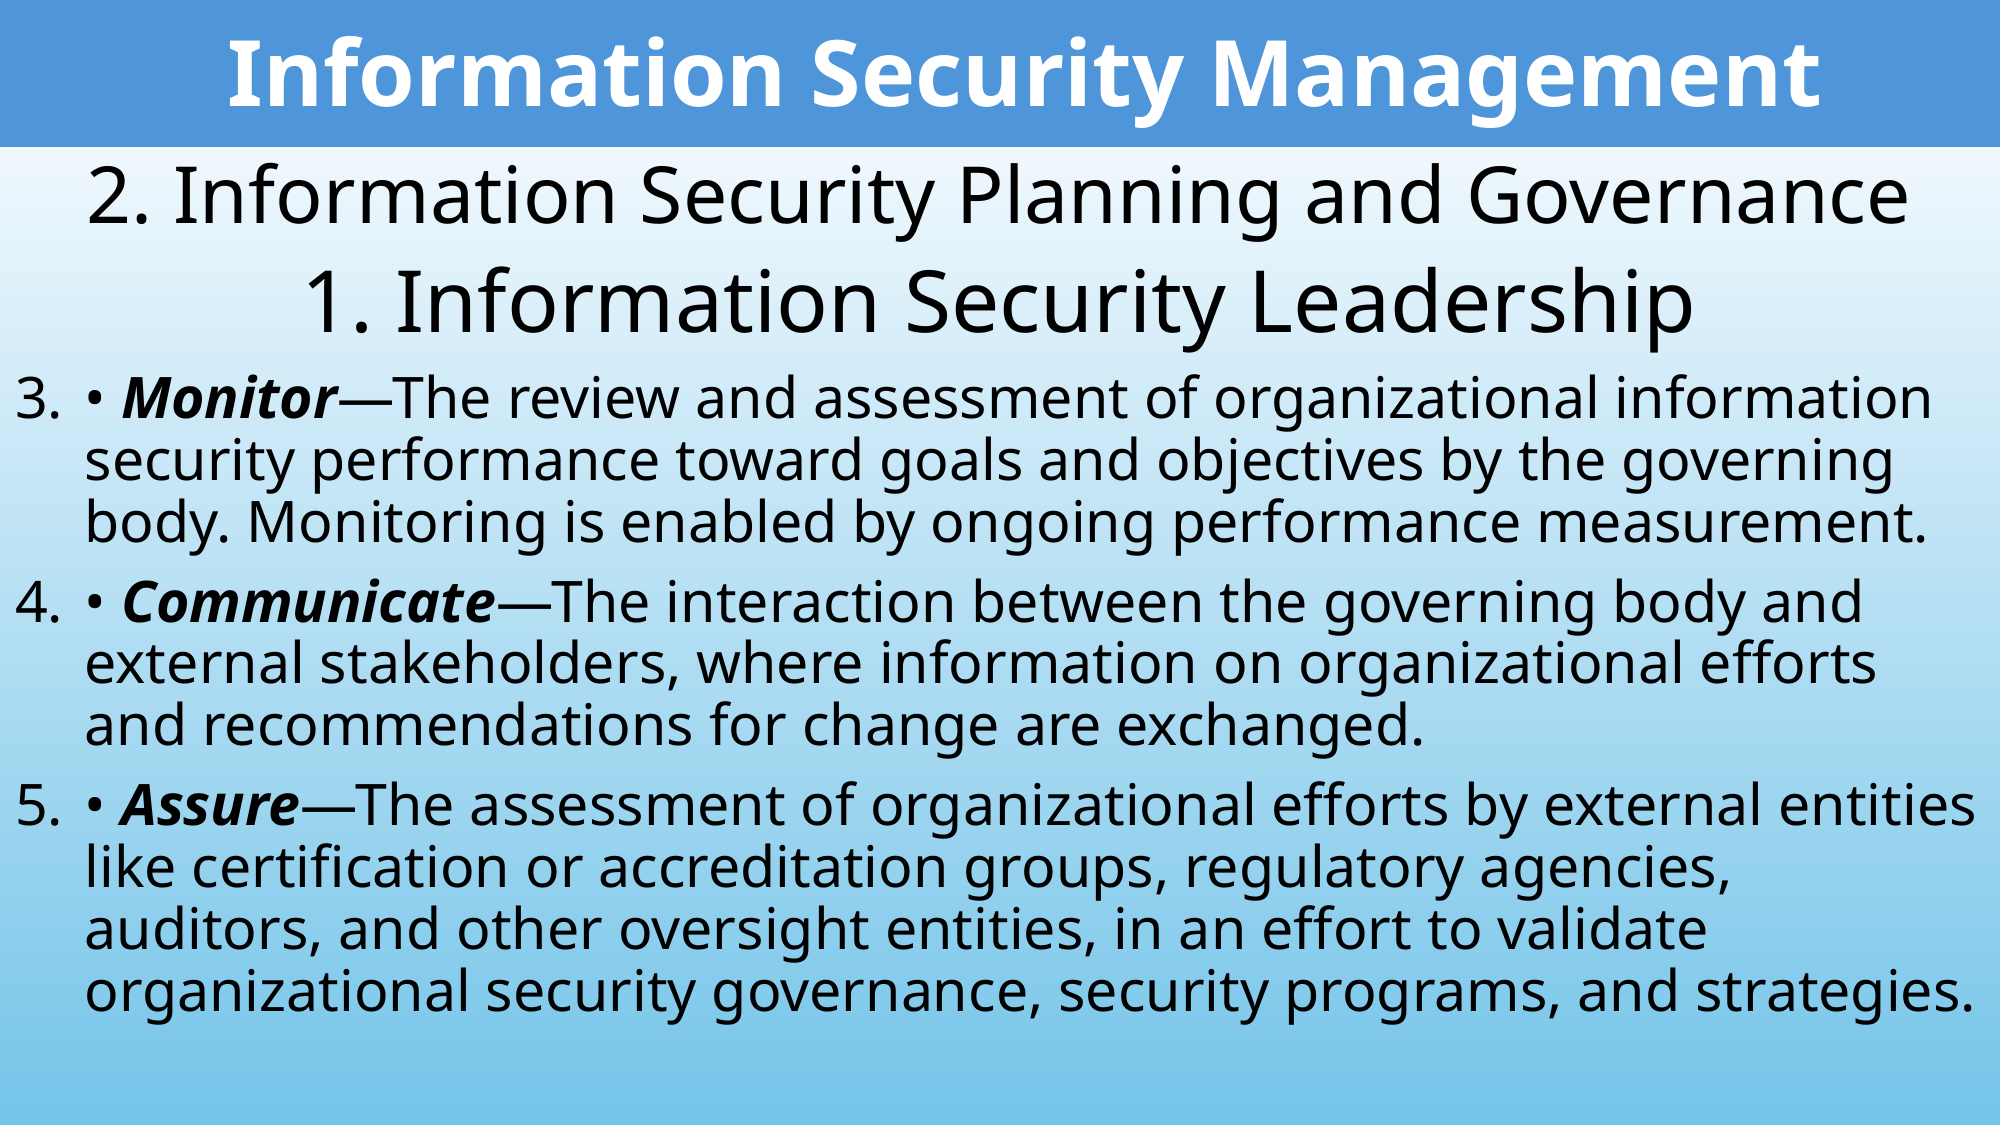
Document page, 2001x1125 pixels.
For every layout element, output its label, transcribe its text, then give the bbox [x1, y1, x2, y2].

subtitle 2. Information Security Planning and Governance 1. Information Security Leadership • Monitor—The review and assessment of organizational information security performance toward goals and objectives by the governing body. Monitoring is enabled by ongoing performance measurement. • Communicate—The interaction between the governing body and external stakeholders, where information on organizational efforts and recommendations for change are exchanged. • Assure—The assessment of organizational efforts by external entities like certification or accreditation groups, regulatory agencies, auditors, and other oversight entities, in an effort to validate organizational security governance, security programs, and strategies. [0, 147, 2000, 1125]
text_box Information Security Management [29, 0, 1971, 133]
